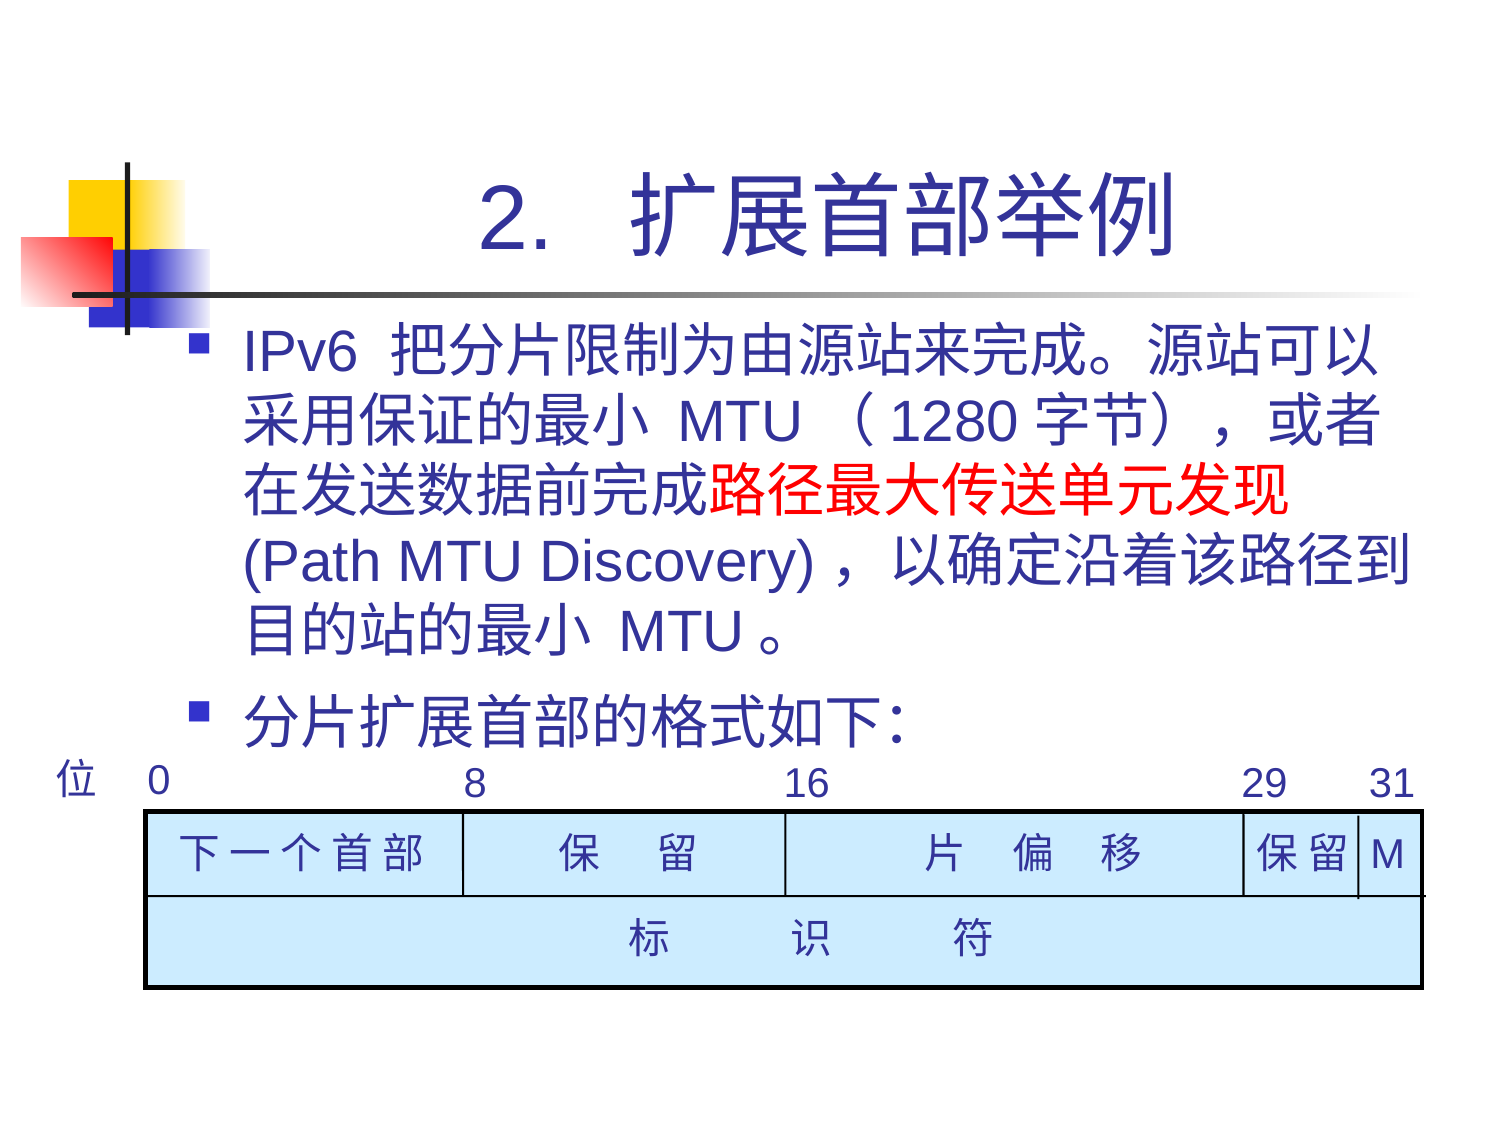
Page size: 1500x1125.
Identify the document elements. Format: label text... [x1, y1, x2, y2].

text_box 16 [768, 748, 845, 814]
text_box 8 [448, 748, 502, 814]
text_box 标 识 符 [613, 904, 1010, 969]
text_box 下 一 个 首 部 [163, 819, 440, 884]
text_box 保 留 [544, 819, 713, 884]
text_box M [1355, 819, 1420, 884]
text_box 29 [1226, 748, 1303, 814]
text_box 保 留 [1241, 819, 1355, 884]
list IPv6 把分片限制为由源站来完成。源站可以采用保证的最小 MTU（1280字节），或者在发送数据前完成路径最大传送单元发现(Path MTU Discovery)，以确定沿着该路径到目的站的最小 MTU。 分片扩展首部的格式如下： [171, 305, 1447, 764]
title 2. 扩展首部举例 [188, 35, 1468, 275]
text_box 片 偏 移 [909, 819, 1158, 884]
text_box 0 [132, 745, 186, 810]
text_box 31 [1354, 748, 1431, 814]
text_box 位 [40, 745, 113, 810]
text_box [145, 811, 1422, 988]
